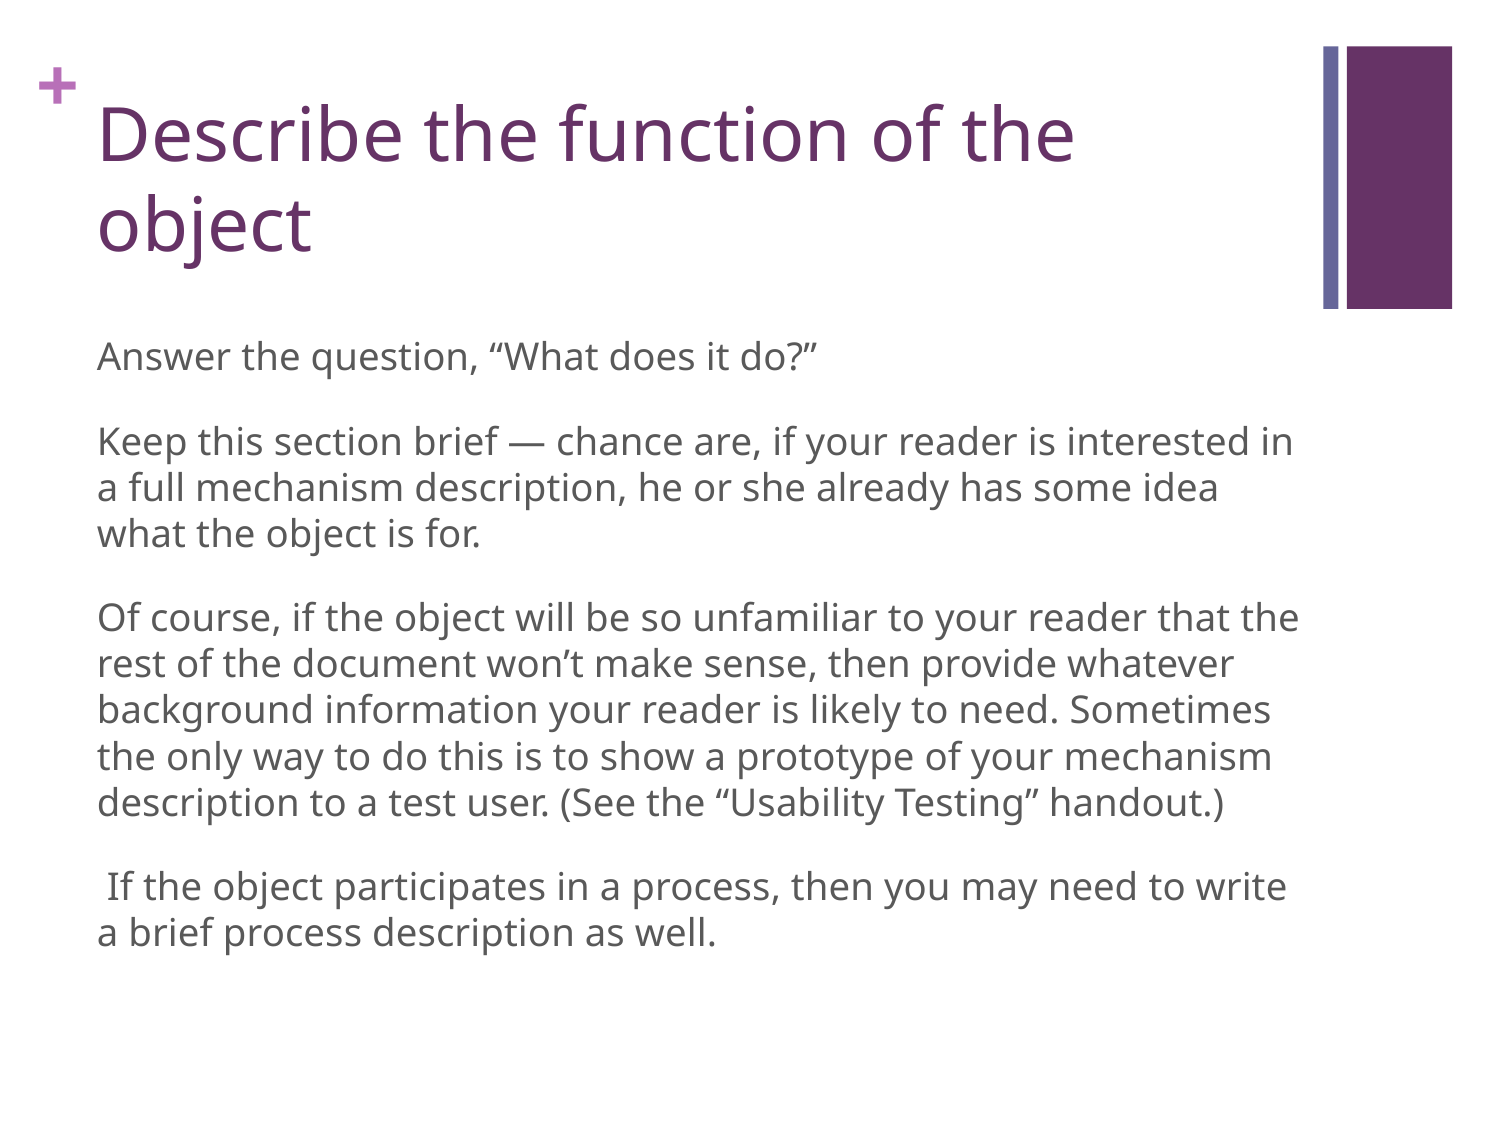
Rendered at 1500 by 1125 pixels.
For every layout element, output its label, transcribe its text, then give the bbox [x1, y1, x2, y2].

list Answer the question, “What does it do?” Keep this section brief — chance are, if your reader is interested in a full mechanism description, he or she already has some idea what the object is for. Of course, if the object will be so unfamiliar to your reader that the rest of the document won’t make sense, then provide whatever background information your reader is likely to need. Sometimes the only way to do this is to show a prototype of your mechanism description to a test user. (See the “Usability Testing” handout.) If the object participates in a process, then you may need to write a brief process description as well. [81, 324, 1322, 1005]
title Describe the function of the object [81, 79, 1322, 263]
